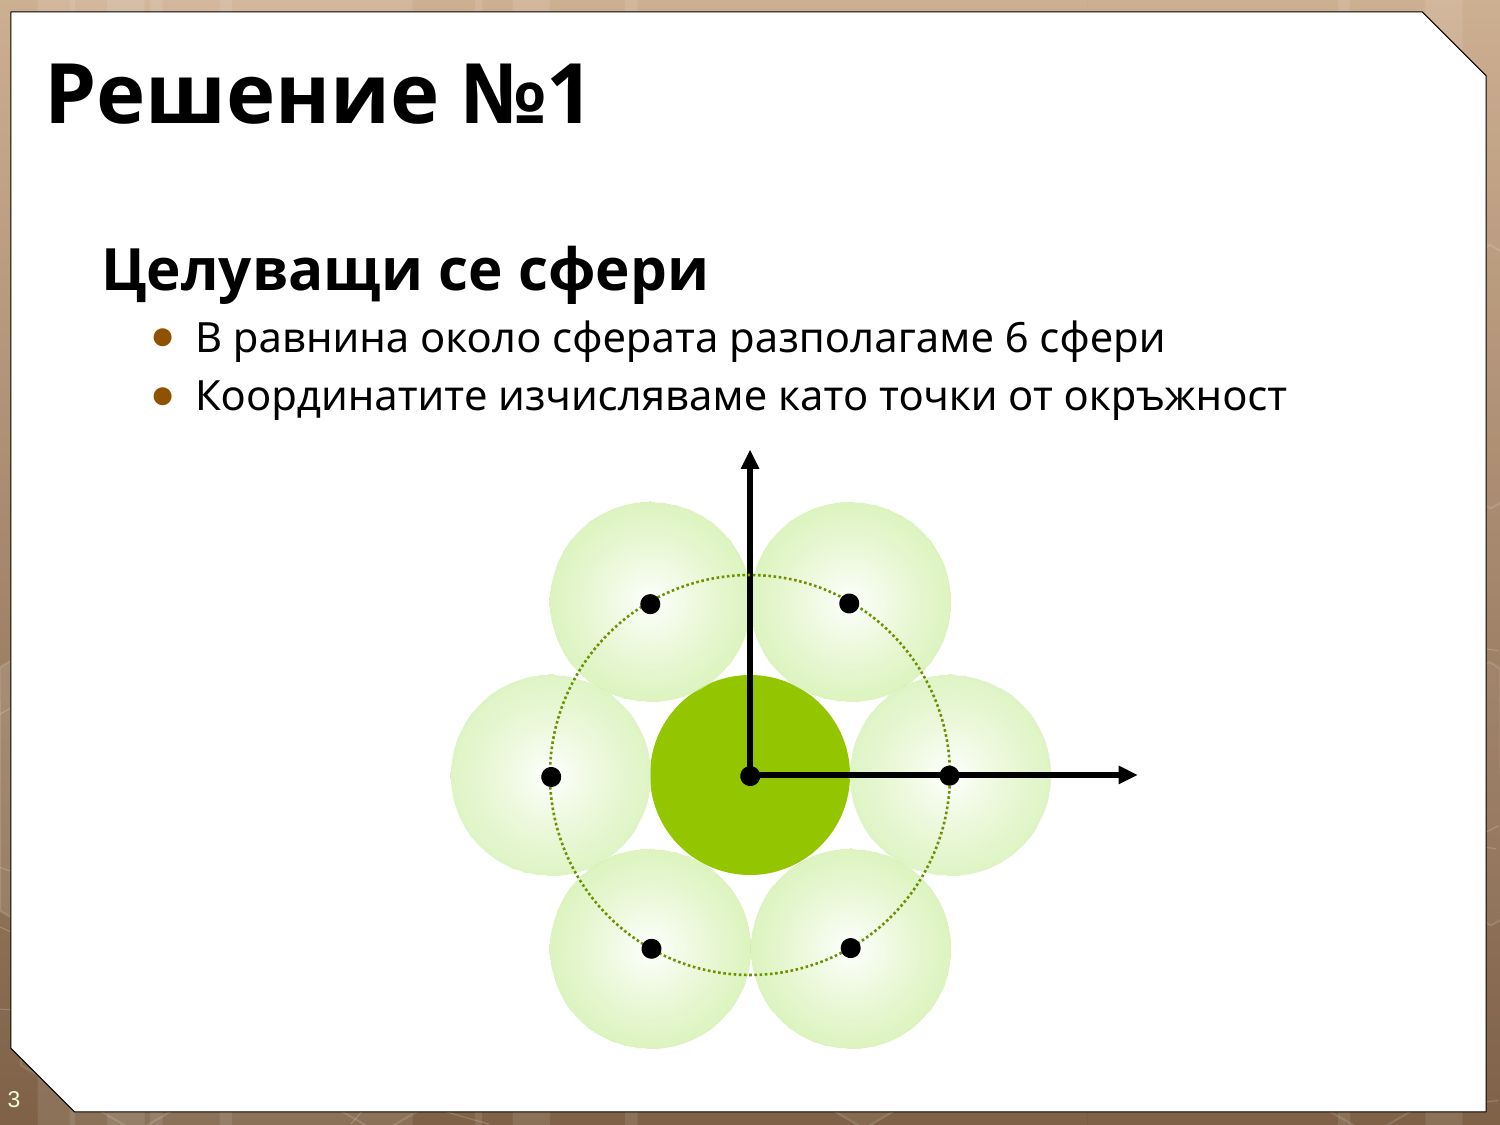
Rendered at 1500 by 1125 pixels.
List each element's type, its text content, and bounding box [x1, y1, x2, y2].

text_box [449, 474, 1051, 1076]
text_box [739, 593, 960, 787]
list Целуващи се сфери В равнина около сферата разполагаме 6 сфери Координатите изчисляваме като точки от окръжност [75, 224, 1488, 1113]
title Решение №1 [29, 37, 1450, 144]
